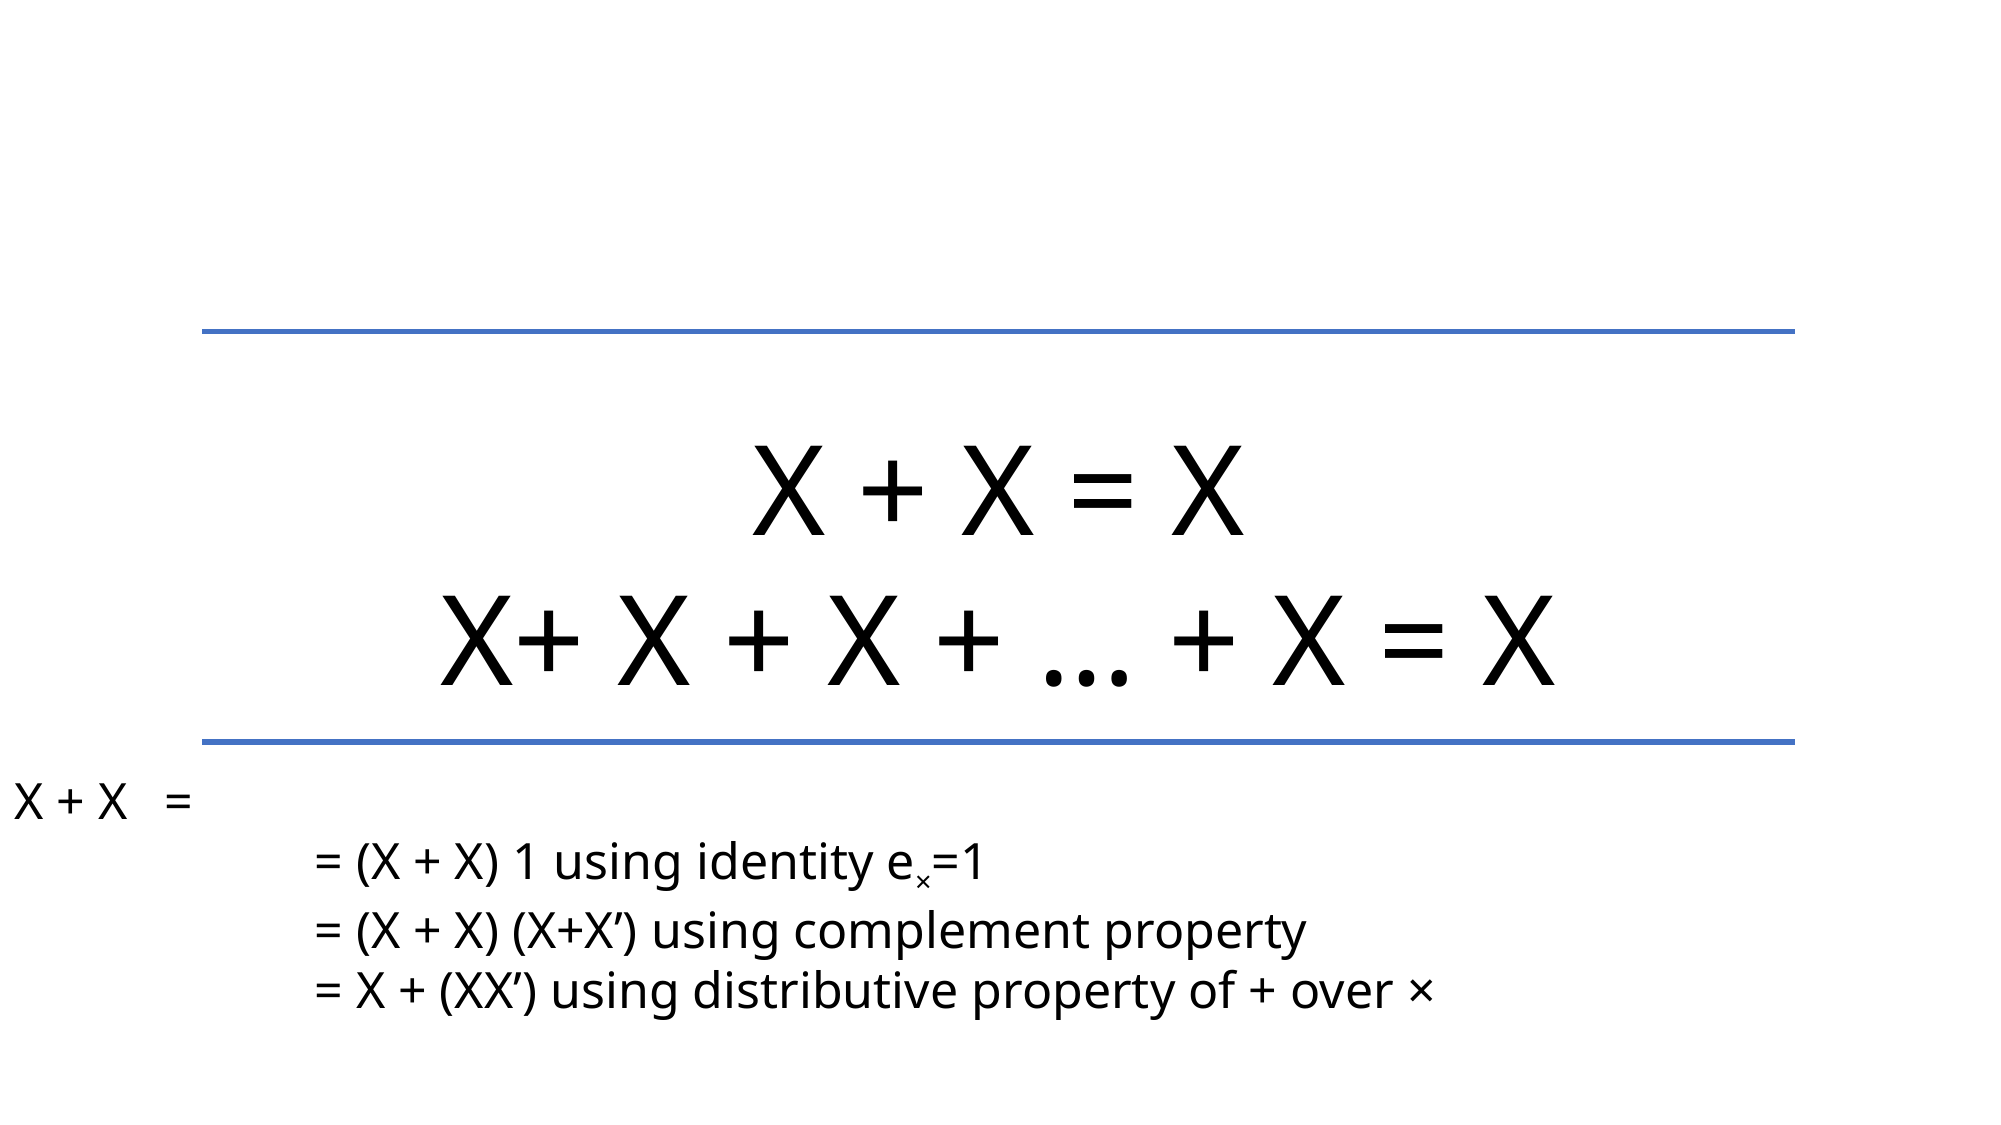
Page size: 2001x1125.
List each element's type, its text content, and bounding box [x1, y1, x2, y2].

text_box X + X = X X+ X + X + … + X = X [0, 403, 1999, 719]
text_box X + X = = (X + X) 1 using identity e×=1 = (X + X) (X+X’) using complement property = X + (XX’) using distributive property of + over × [0, 762, 2000, 1026]
